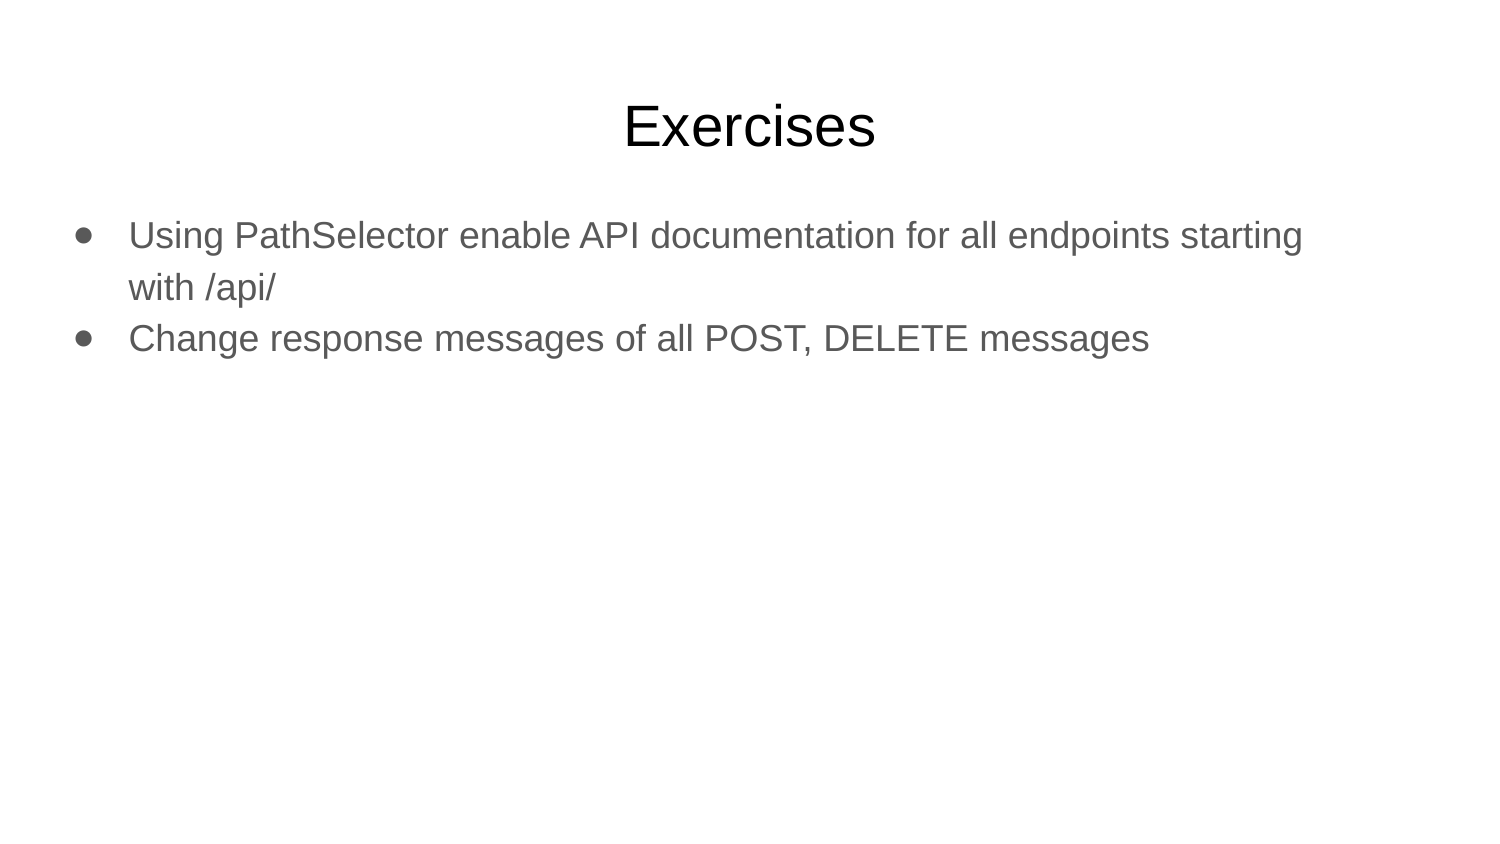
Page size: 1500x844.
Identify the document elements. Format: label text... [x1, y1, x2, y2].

title Exercises [51, 72, 1449, 167]
list Using PathSelector enable API documentation for all endpoints starting with /api/ Change response messages of all POST, DELETE messages [38, 189, 1437, 750]
